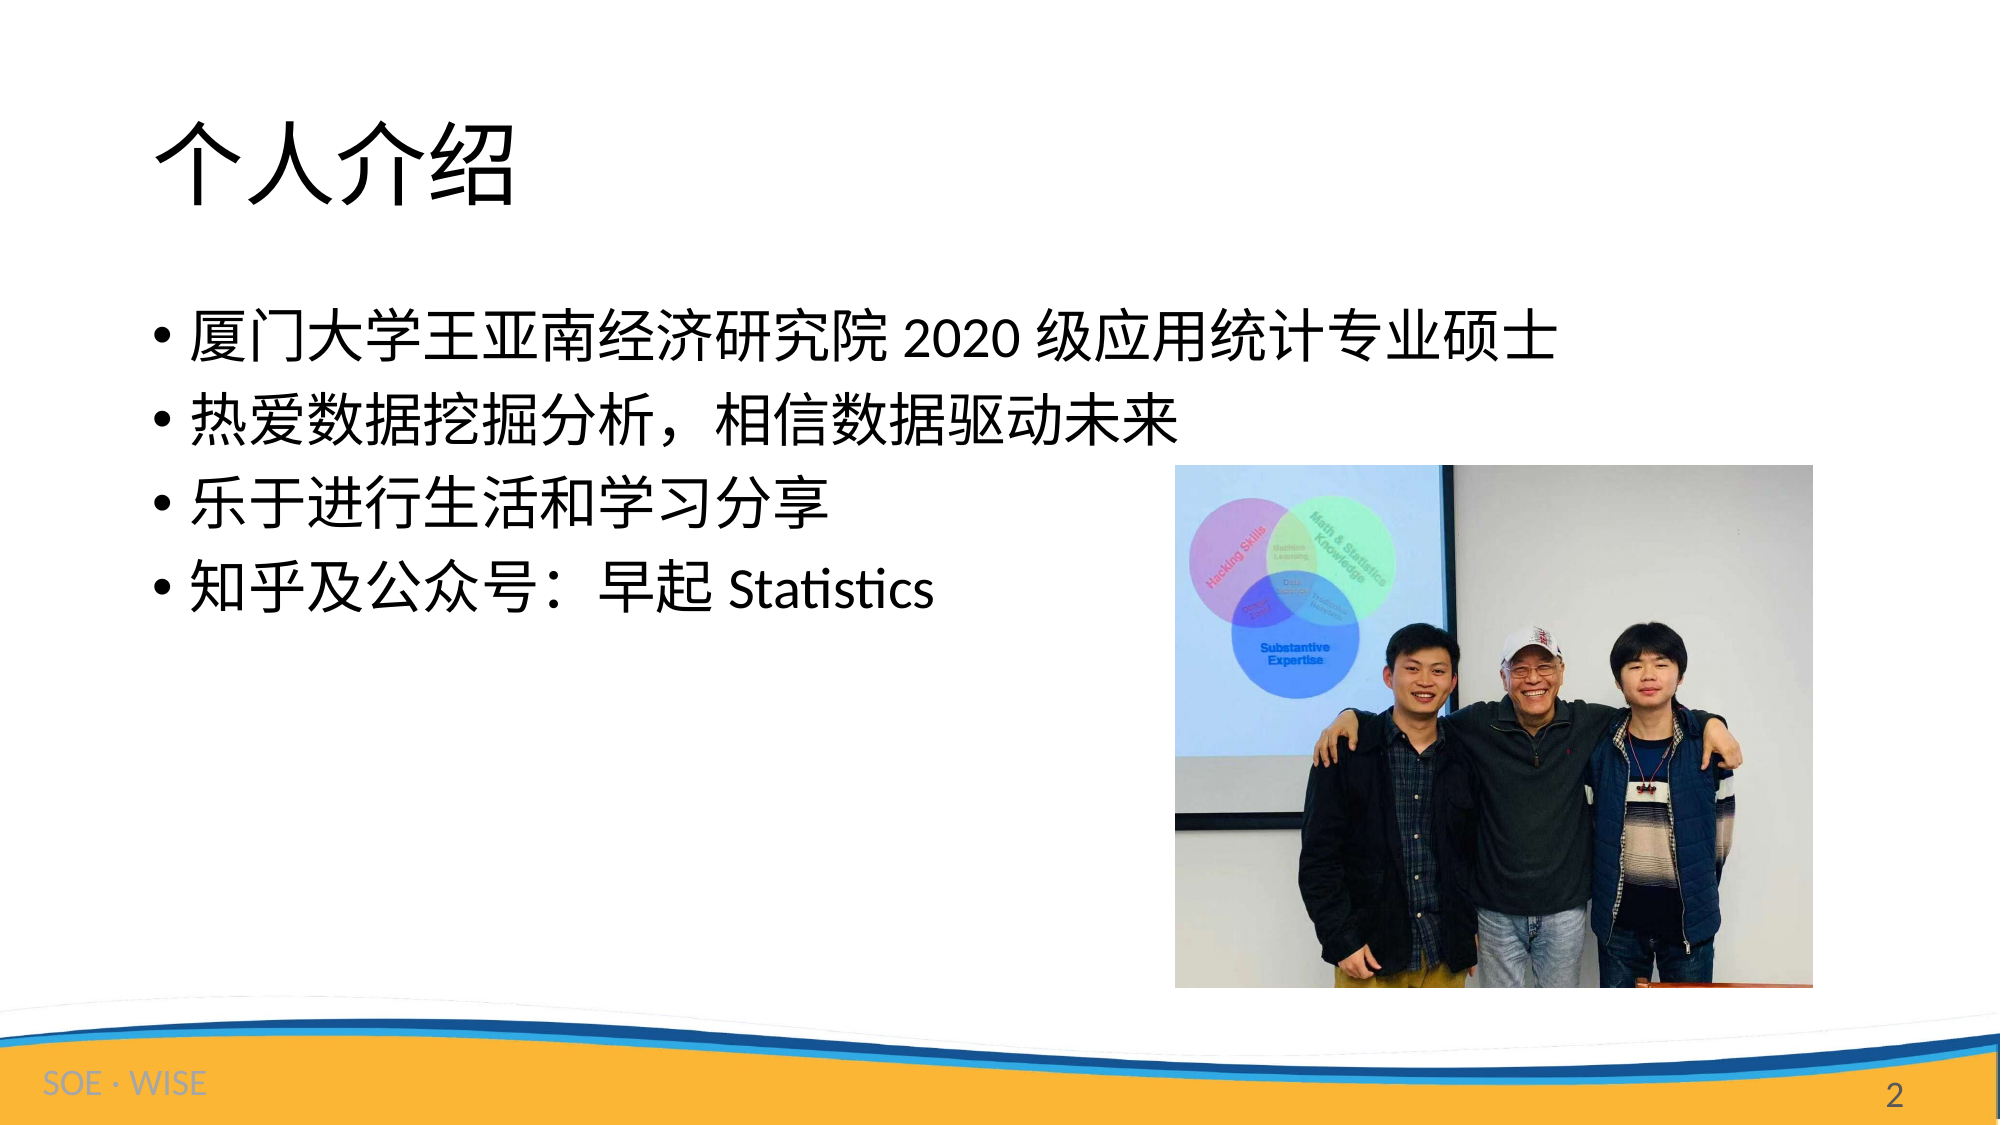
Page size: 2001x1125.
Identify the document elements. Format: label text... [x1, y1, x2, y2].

title 个人介绍 [137, 59, 1863, 278]
list 厦门大学王亚南经济研究院2020级应用统计专业硕士 热爱数据挖掘分析，相信数据驱动未来 乐于进行生活和学习分享 知乎及公众号：早起Statistics [137, 299, 1863, 1014]
picture [0, 978, 2000, 1125]
picture [1174, 465, 1813, 988]
